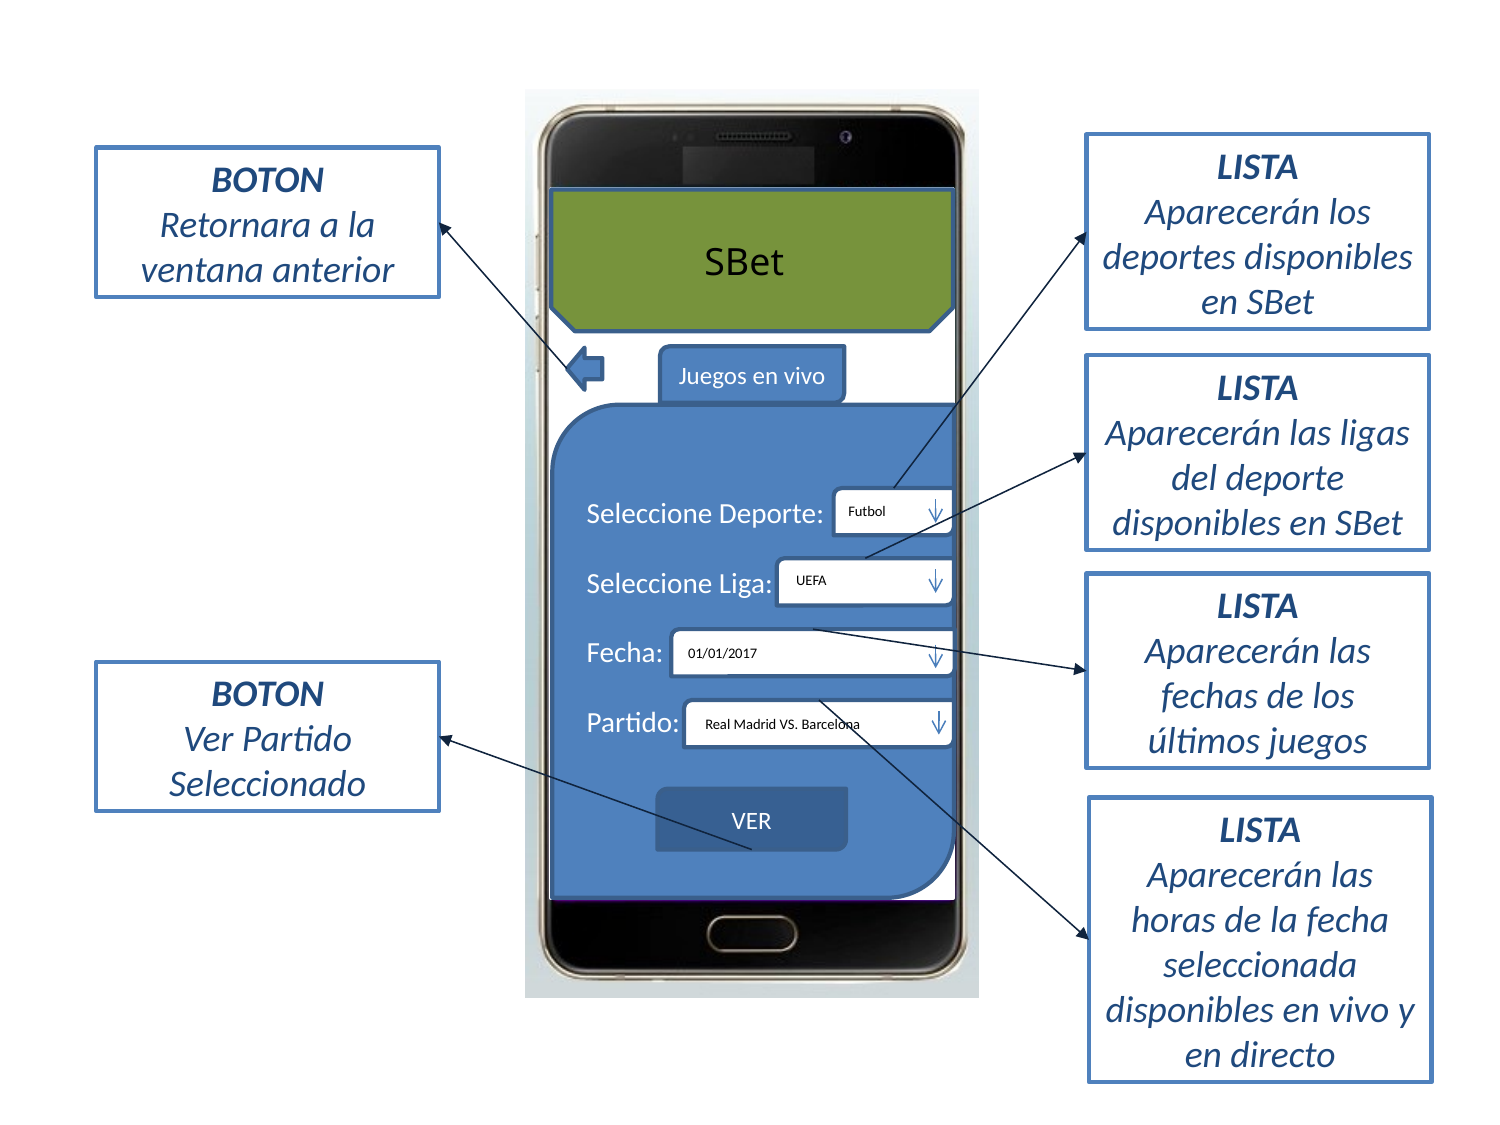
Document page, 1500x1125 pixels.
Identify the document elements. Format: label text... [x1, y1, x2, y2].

text_box BOTON Retornara a la ventana anterior [94, 145, 441, 299]
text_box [953, 453, 1087, 583]
text_box LISTA Aparecerán las fechas de los últimos juegos [1084, 571, 1431, 770]
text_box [953, 723, 1090, 942]
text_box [438, 737, 658, 820]
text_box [954, 652, 1087, 673]
picture [525, 89, 979, 998]
text_box BOTON Ver Partido Seleccionado [94, 660, 441, 813]
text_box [438, 222, 568, 369]
text_box LISTA Aparecerán las ligas del deporte disponibles en SBet [1091, 353, 1431, 552]
text_box LISTA Aparecerán las horas de la fecha seleccionada disponibles en vivo y en directo [1087, 795, 1434, 1084]
text_box LISTA Aparecerán los deportes disponibles en SBet [1084, 132, 1431, 331]
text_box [953, 232, 1087, 453]
